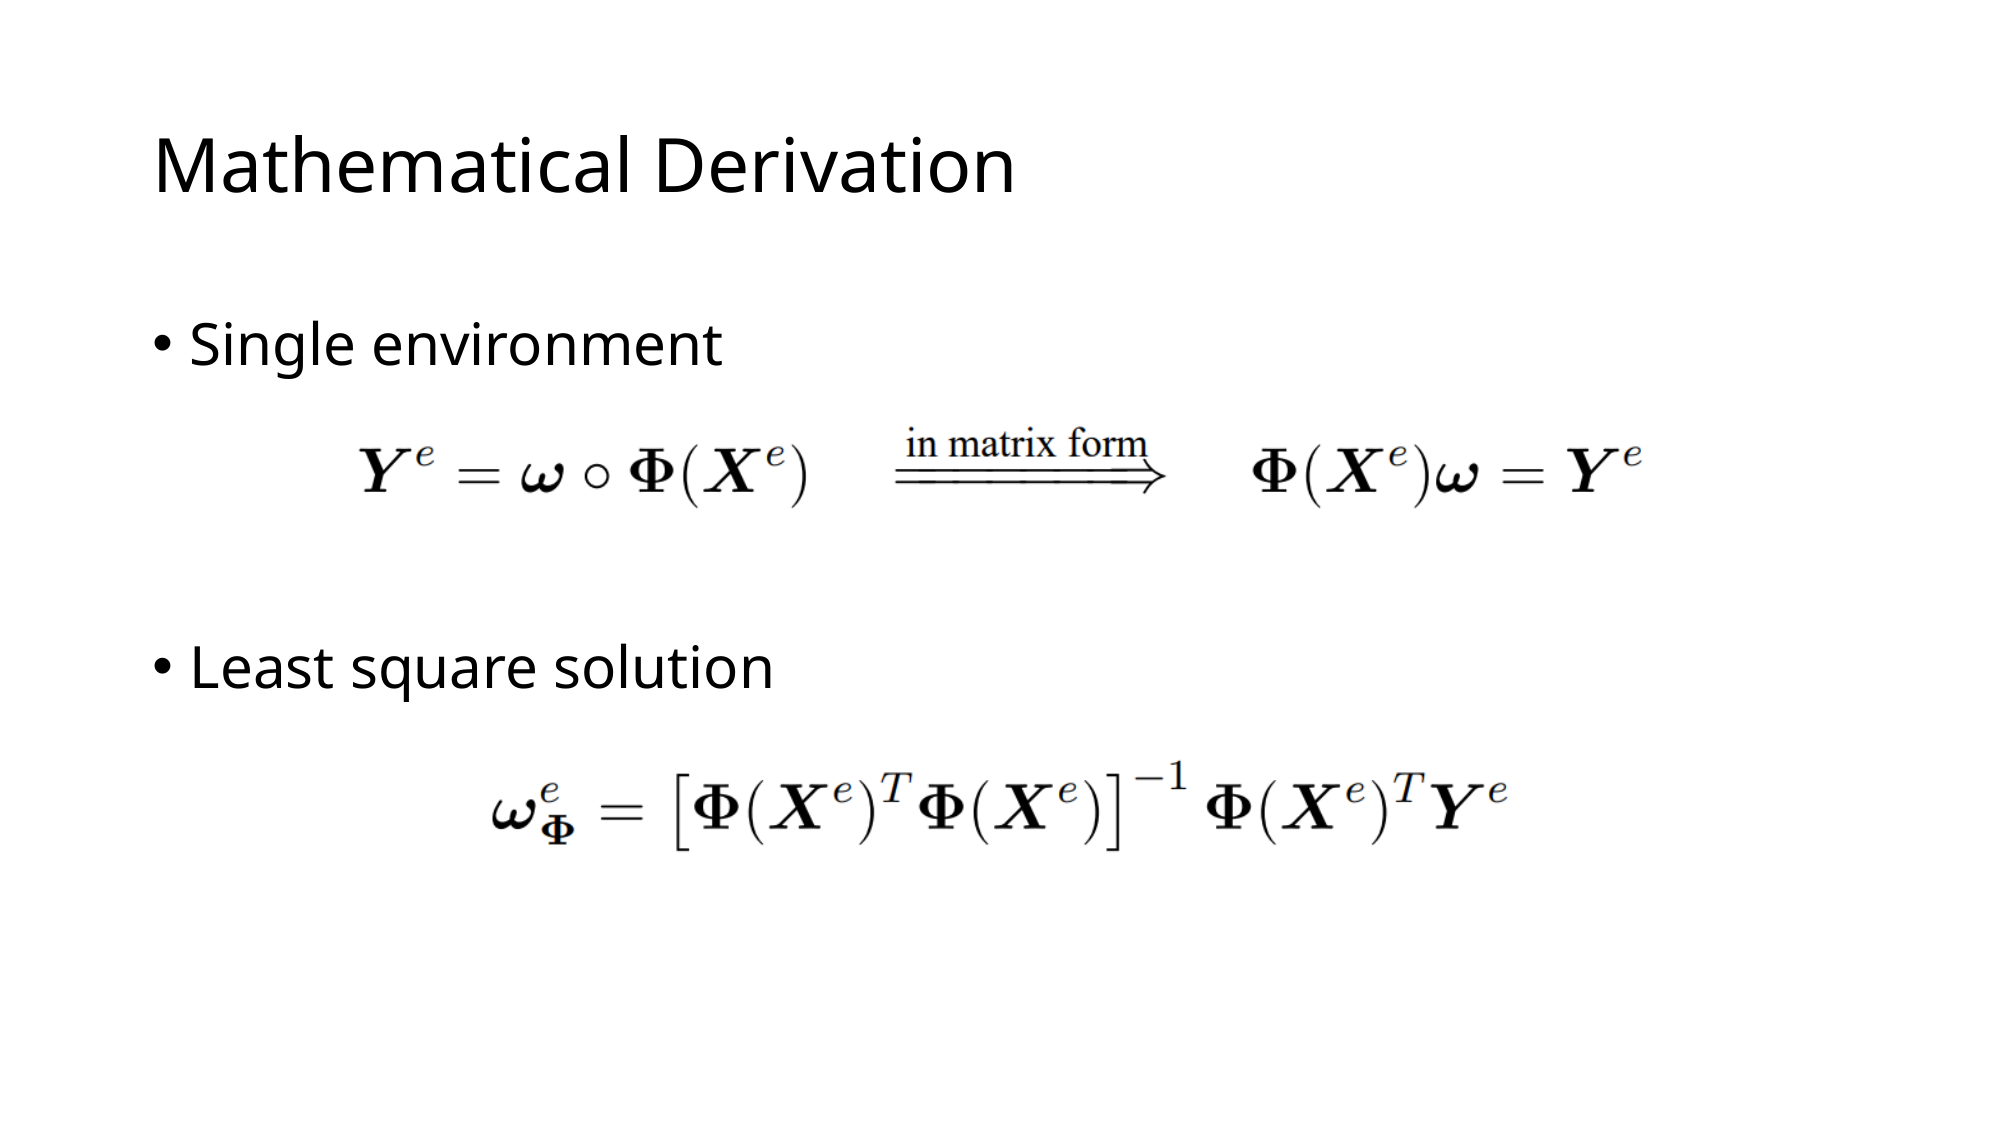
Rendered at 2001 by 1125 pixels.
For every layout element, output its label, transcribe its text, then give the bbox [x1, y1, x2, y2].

picture [471, 752, 1529, 869]
title Mathematical Derivation [137, 59, 1863, 278]
list Single environment [137, 299, 1863, 623]
text_box Least square solution [137, 623, 1863, 731]
picture [334, 405, 1666, 526]
list Single environment [137, 731, 1863, 1014]
